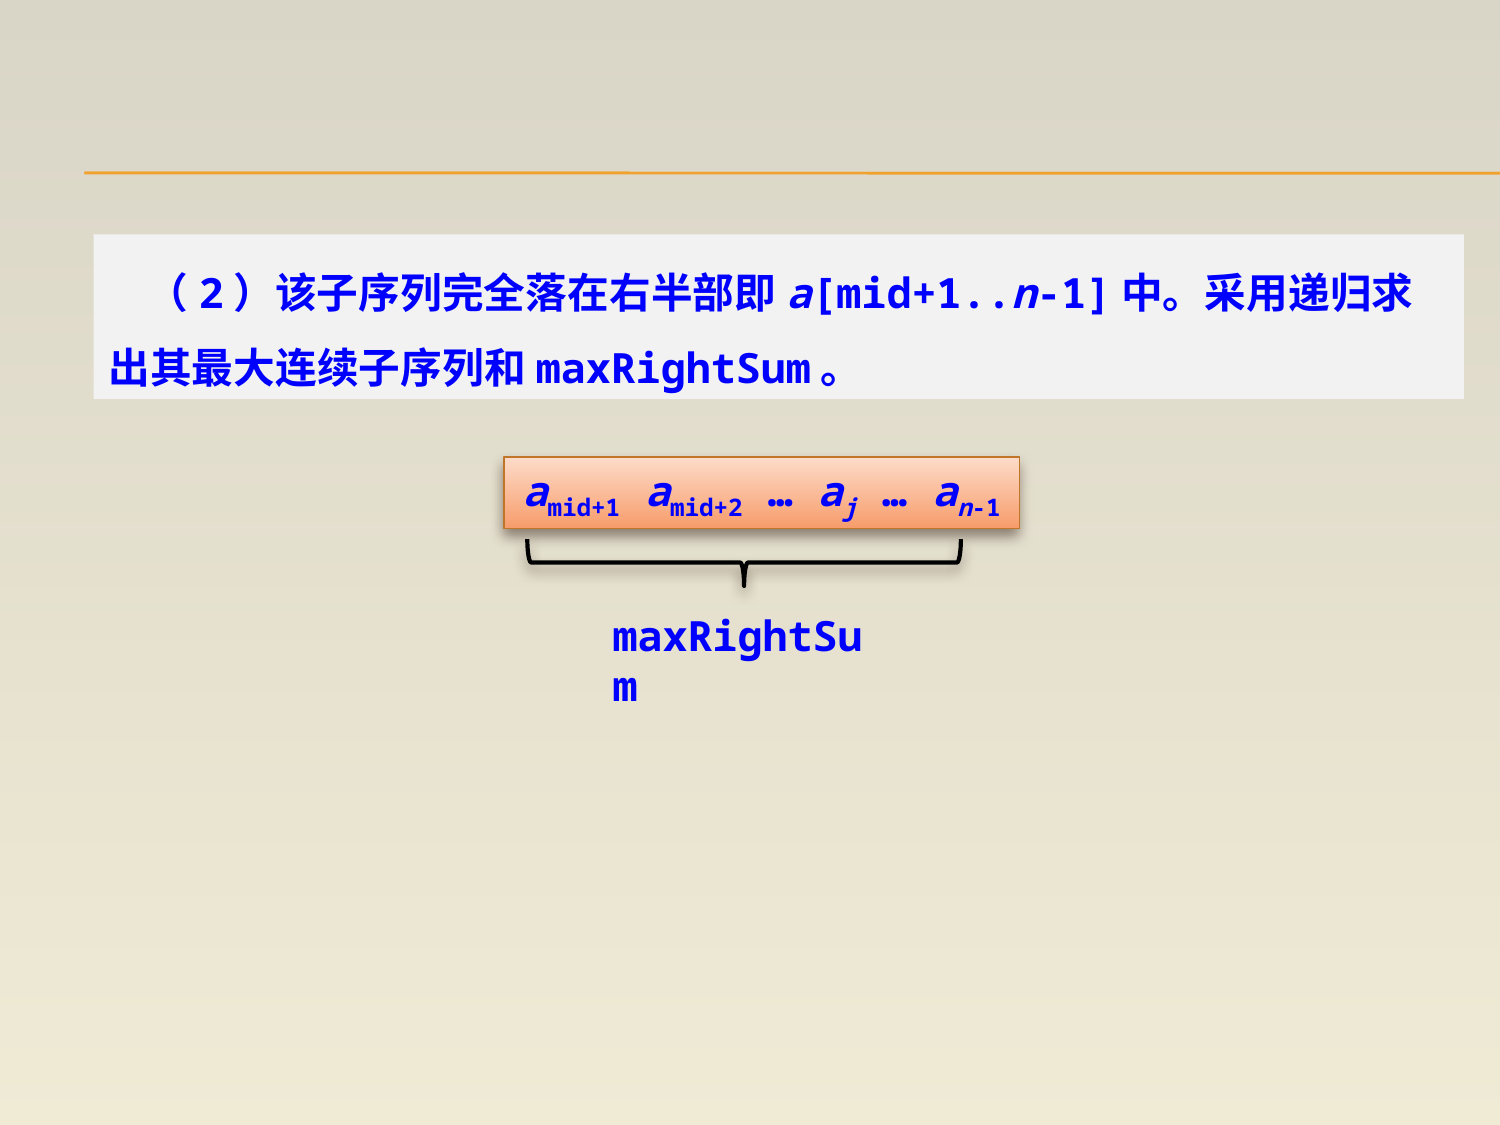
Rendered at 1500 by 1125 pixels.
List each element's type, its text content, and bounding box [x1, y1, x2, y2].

text_box [525, 539, 963, 589]
text_box maxRightSum [597, 602, 891, 718]
text_box amid+1 amid+2 … aj … an-1 [503, 456, 1020, 529]
text_box （2）该子序列完全落在右半部即a[mid+1..n-1]中。采用递归求出其最大连续子序列和maxRightSum。 [93, 234, 1464, 400]
